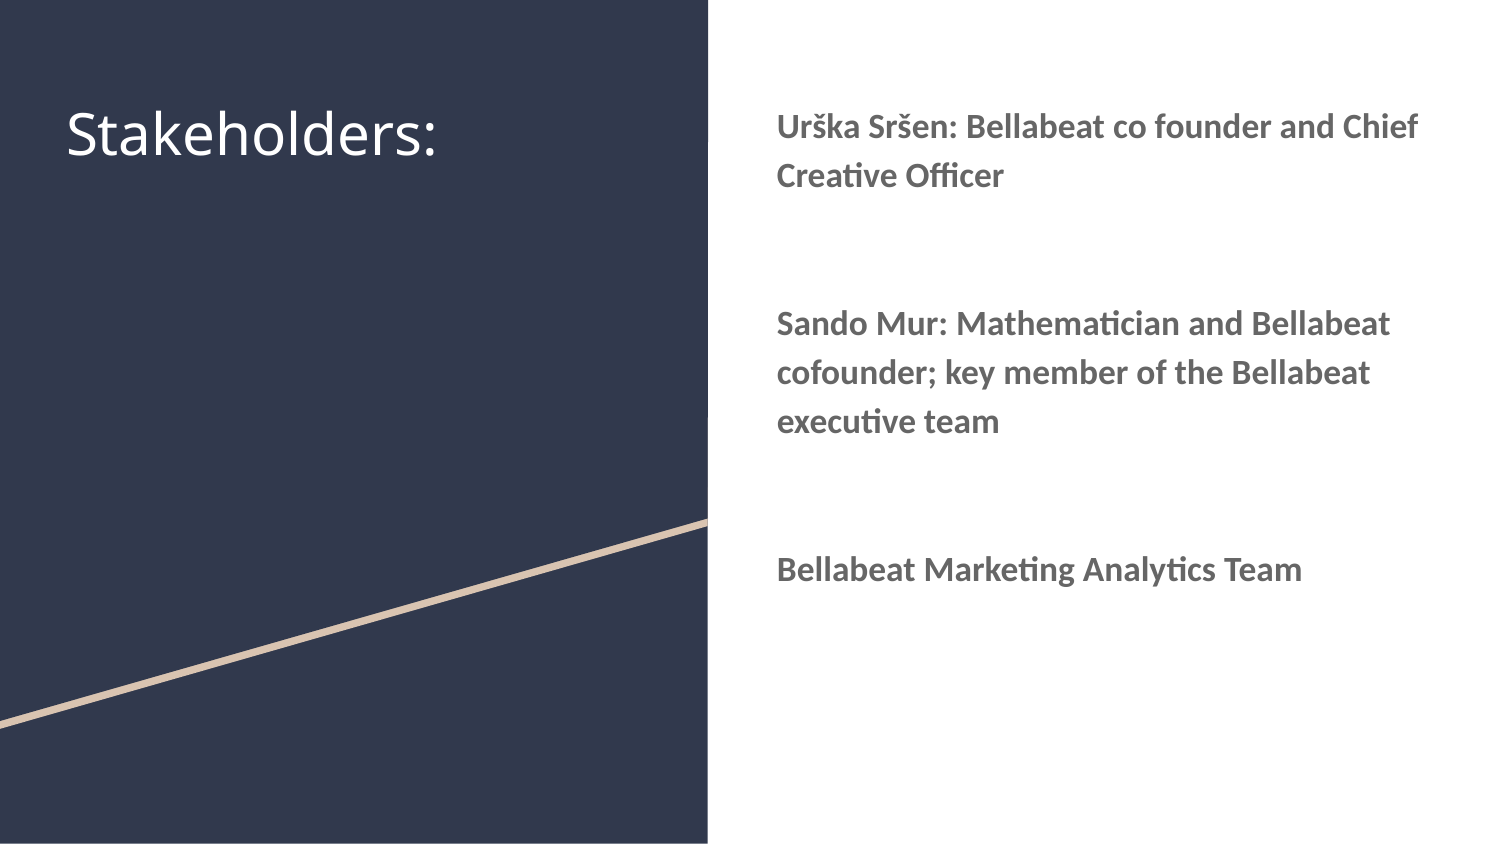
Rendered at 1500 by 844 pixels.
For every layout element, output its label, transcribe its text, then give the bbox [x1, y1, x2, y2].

list Urška Sršen: Bellabeat co founder and Chief Creative Officer Sando Mur: Mathematician and Bellabeat cofounder; key member of the Bellabeat executive team Bellabeat Marketing Analytics Team [761, 82, 1446, 755]
title Stakeholders: [51, 82, 660, 494]
